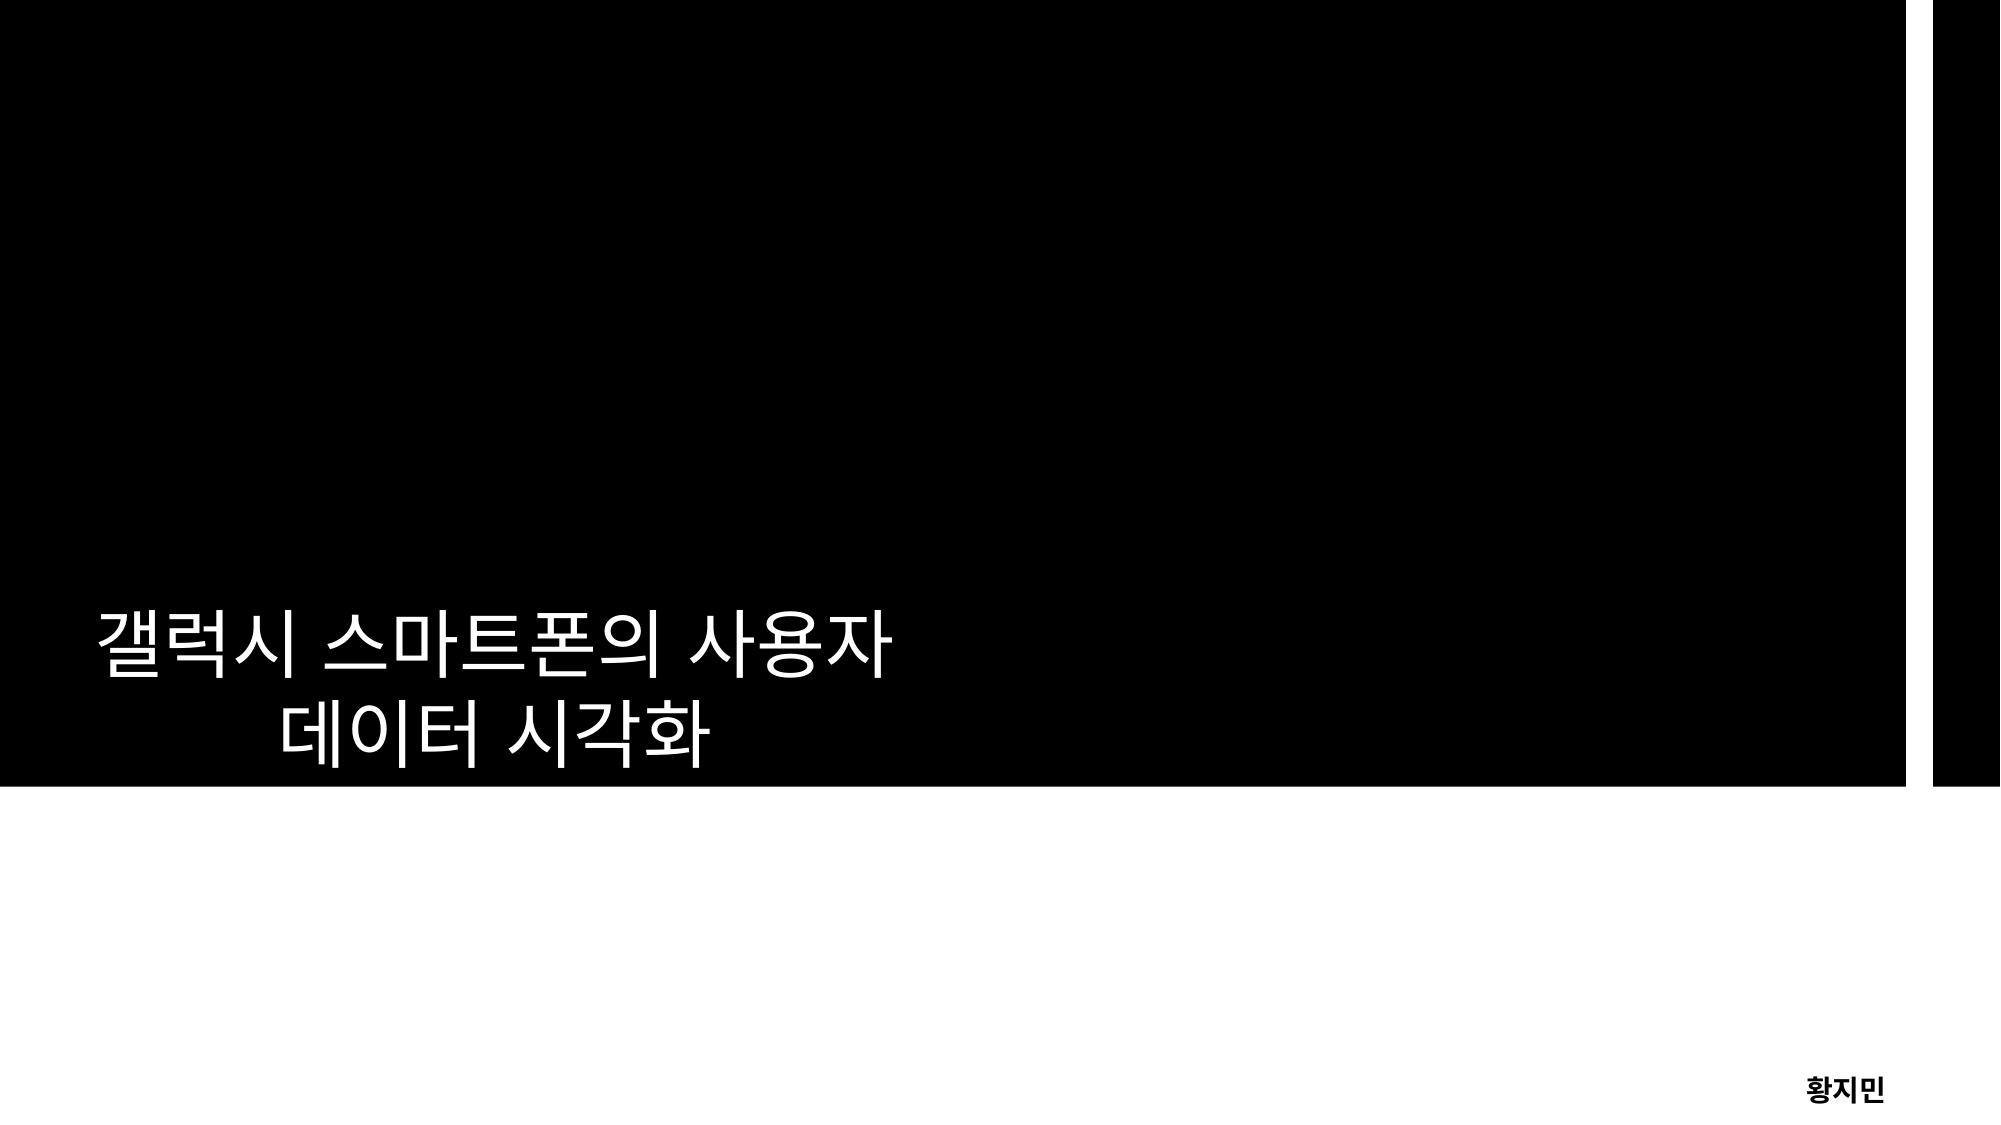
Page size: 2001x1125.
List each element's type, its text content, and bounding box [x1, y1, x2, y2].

text_box 갤럭시 스마트폰의 사용자 데이터 시각화 [79, 589, 911, 785]
text_box [0, 0, 1905, 788]
text_box 황지민 [1791, 1065, 1902, 1115]
text_box [1934, 0, 2000, 788]
text_box [1905, 0, 1934, 812]
